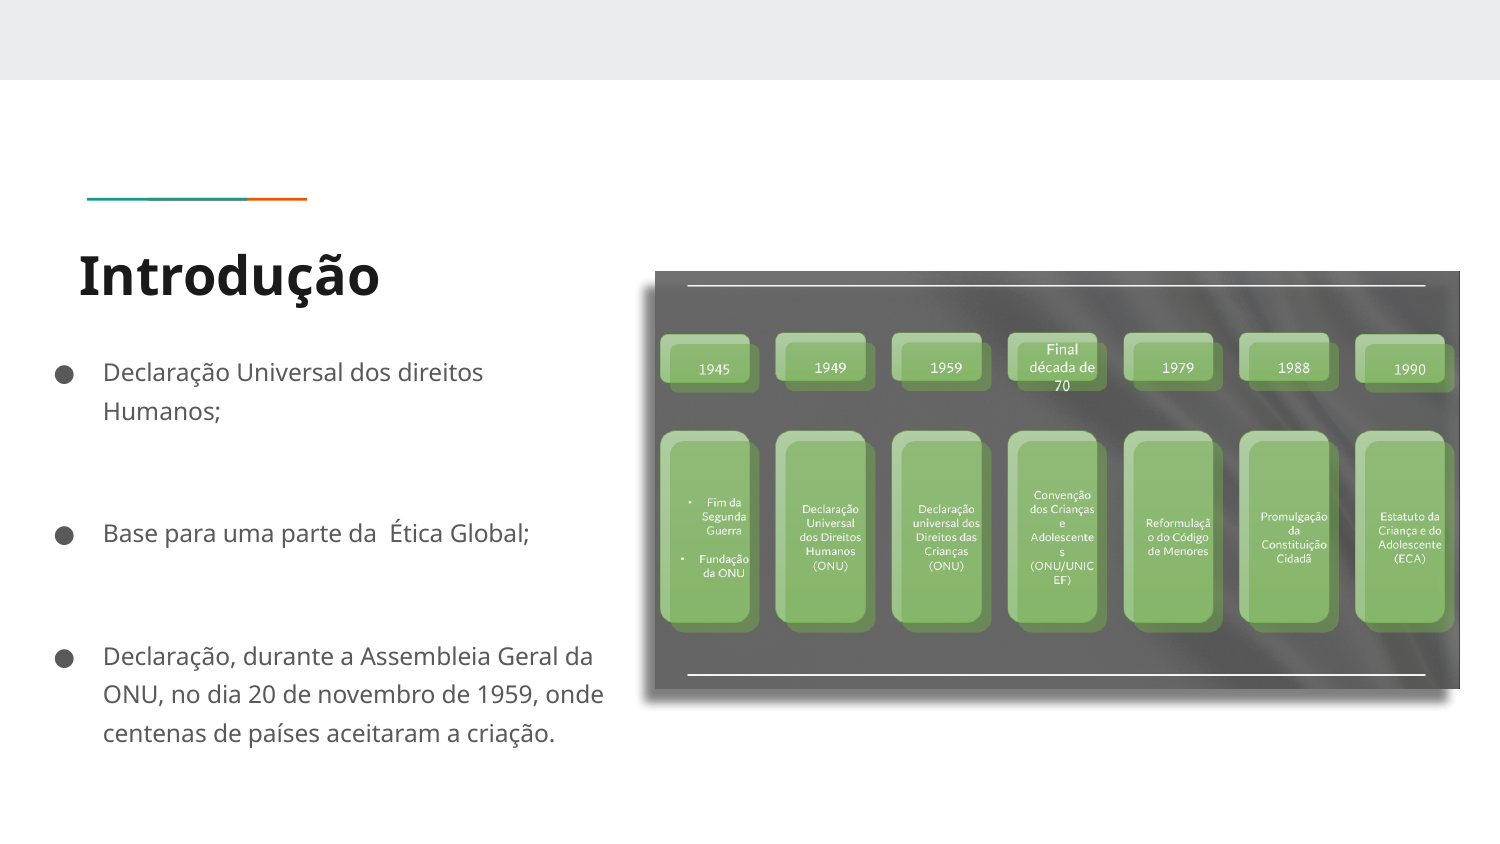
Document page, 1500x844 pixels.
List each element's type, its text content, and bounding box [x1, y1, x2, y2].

text_box Introdução [64, 226, 557, 322]
picture [655, 270, 1461, 689]
list Declaração Universal dos direitos Humanos; Base para uma parte da Ética Global; Declaração, durante a Assembleia Geral da ONU, no dia 20 de novembro de 1959, onde centenas de países aceitaram a criação. [14, 335, 621, 781]
